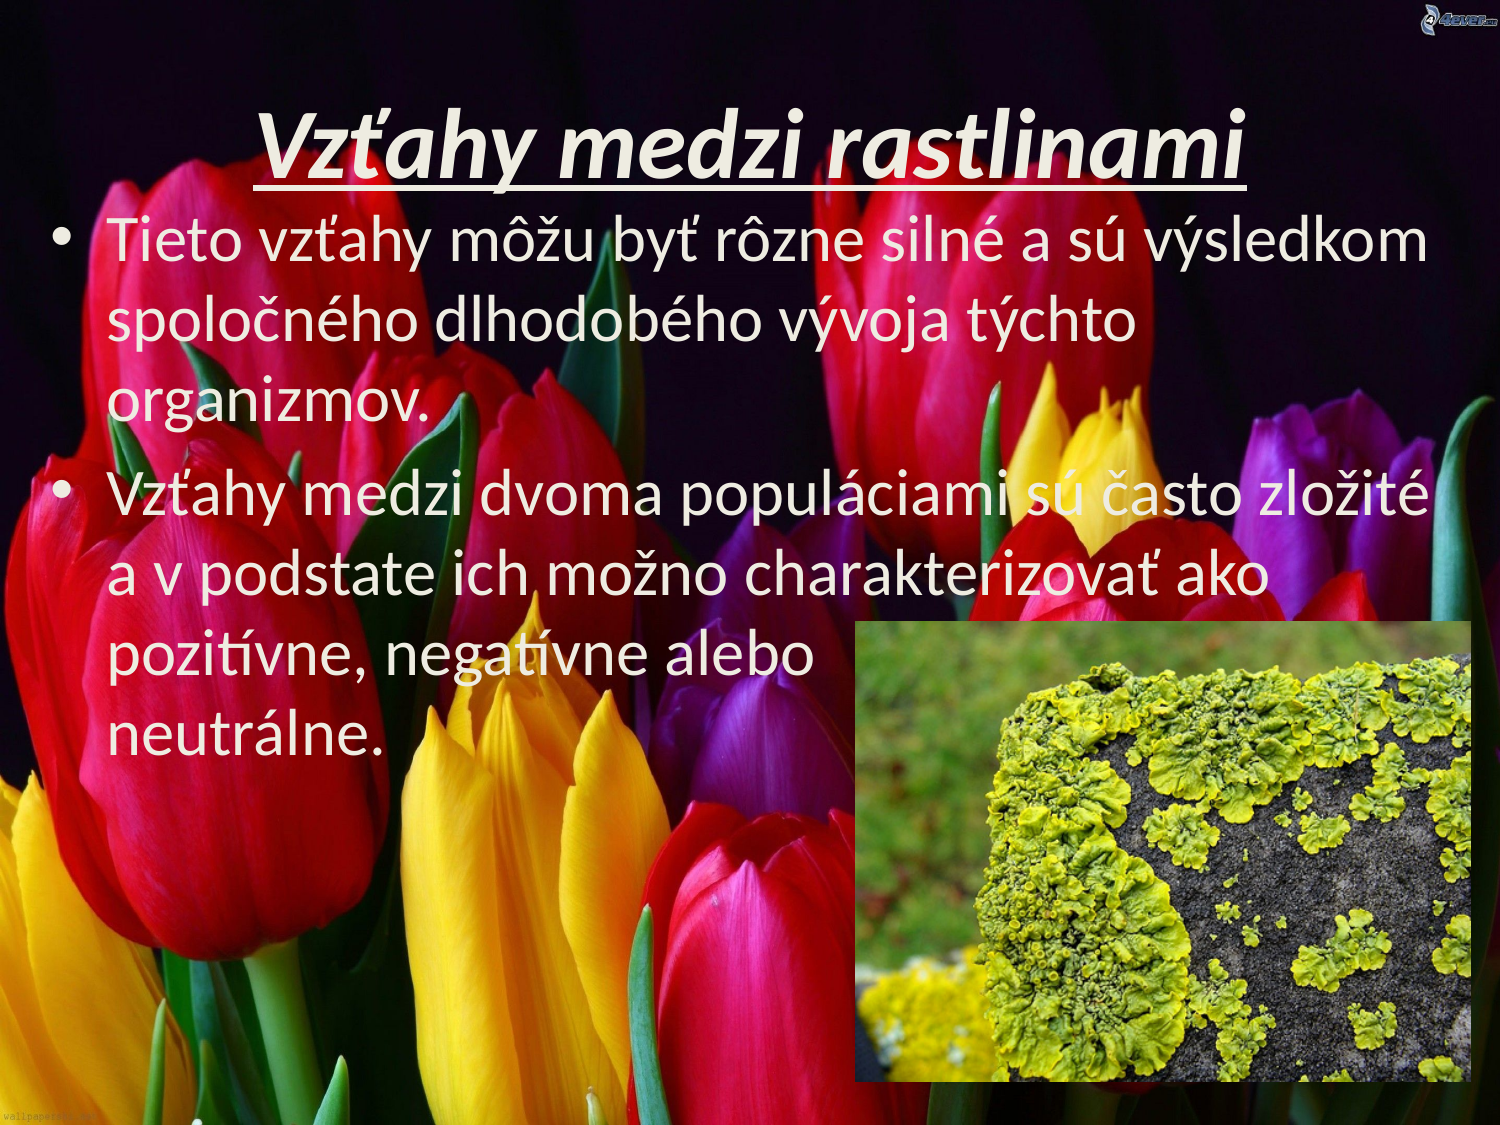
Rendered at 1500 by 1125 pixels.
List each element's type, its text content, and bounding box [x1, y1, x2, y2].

list Tieto vzťahy môžu byť rôzne silné a sú výsledkom spoločného dlhodobého vývoja týchto organizmov. Vzťahy medzi dvoma populáciami sú často zložité a v podstate ich možno charakterizovať ako pozitívne, negatívne alebo neutrálne. [35, 187, 1465, 1125]
title Vzťahy medzi rastlinami [75, 45, 1425, 187]
picture [0, 0, 1500, 1125]
